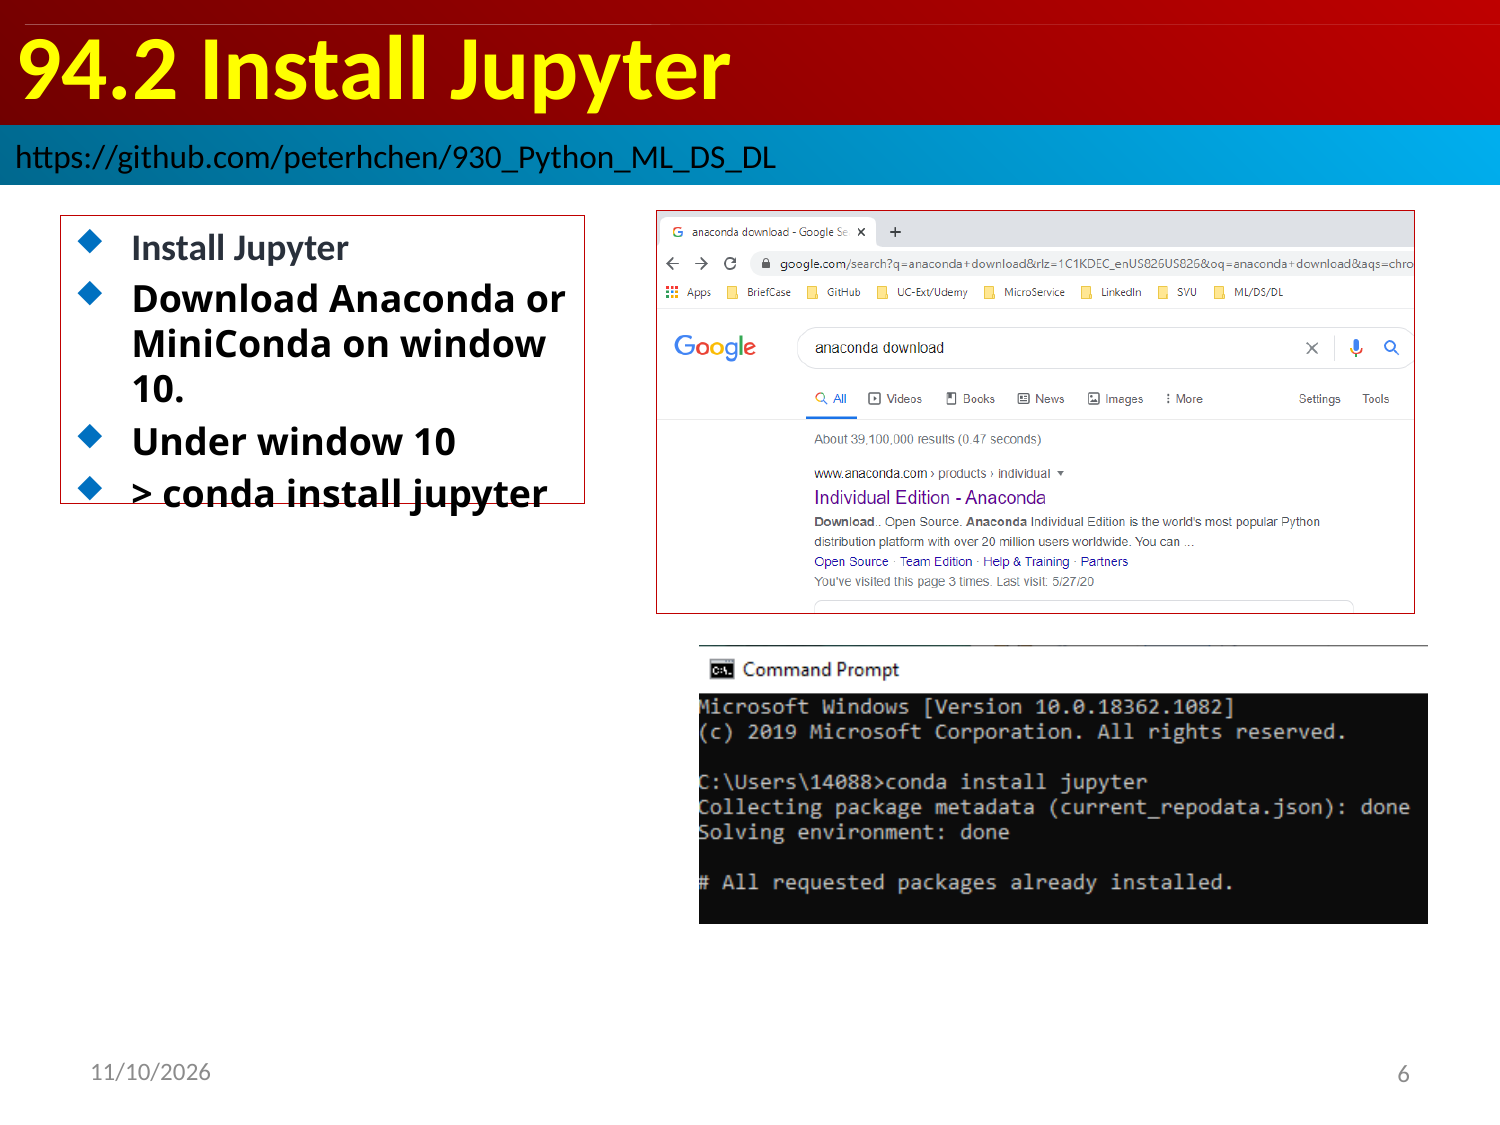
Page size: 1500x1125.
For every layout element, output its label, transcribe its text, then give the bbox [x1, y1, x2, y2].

subtitle Install Jupyter Download Anaconda or MiniConda on window 10. Under window 10 > conda install jupyter [60, 215, 585, 504]
title 94.2 Install Jupyter [0, 0, 1500, 125]
text_box https://github.com/peterhchen/930_Python_ML_DS_DL [0, 125, 1500, 185]
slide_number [75, 1040, 425, 1101]
picture [656, 210, 1416, 614]
slide_number 6 [1074, 1042, 1425, 1103]
picture [699, 645, 1428, 924]
